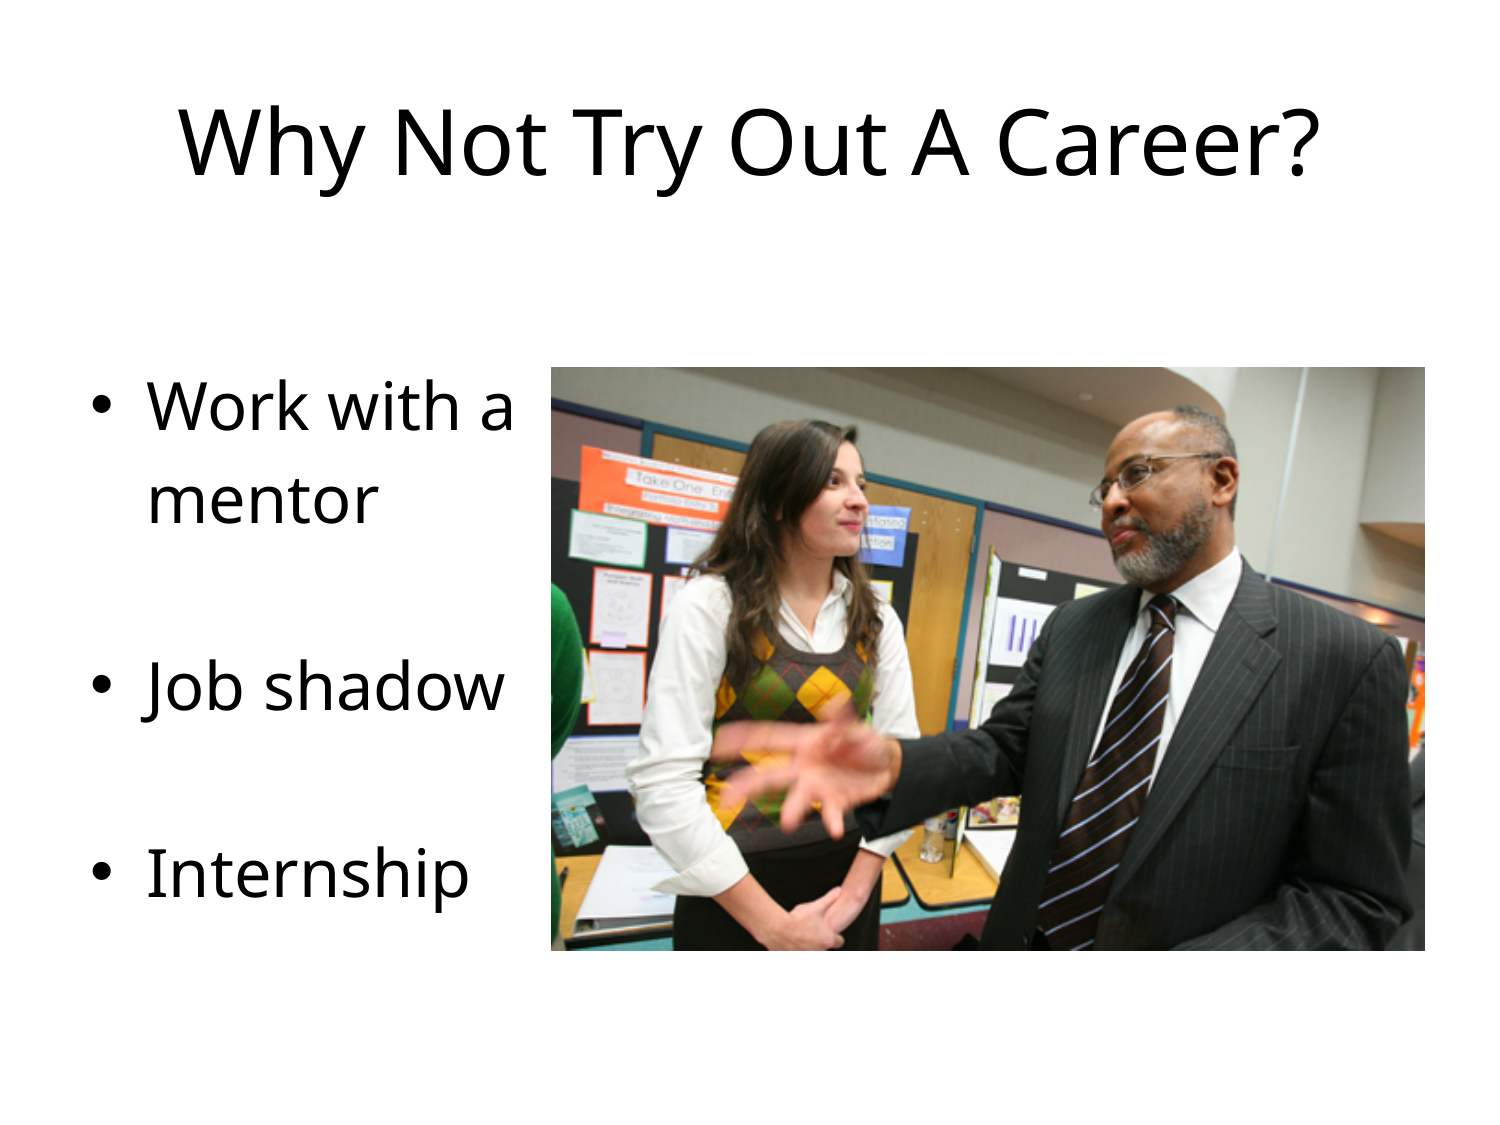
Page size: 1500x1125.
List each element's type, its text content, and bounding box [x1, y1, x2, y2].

title Why Not Try Out A Career? [75, 45, 1425, 233]
picture [551, 366, 1426, 951]
list Work with a mentor Job shadow Internship [75, 262, 1425, 1005]
